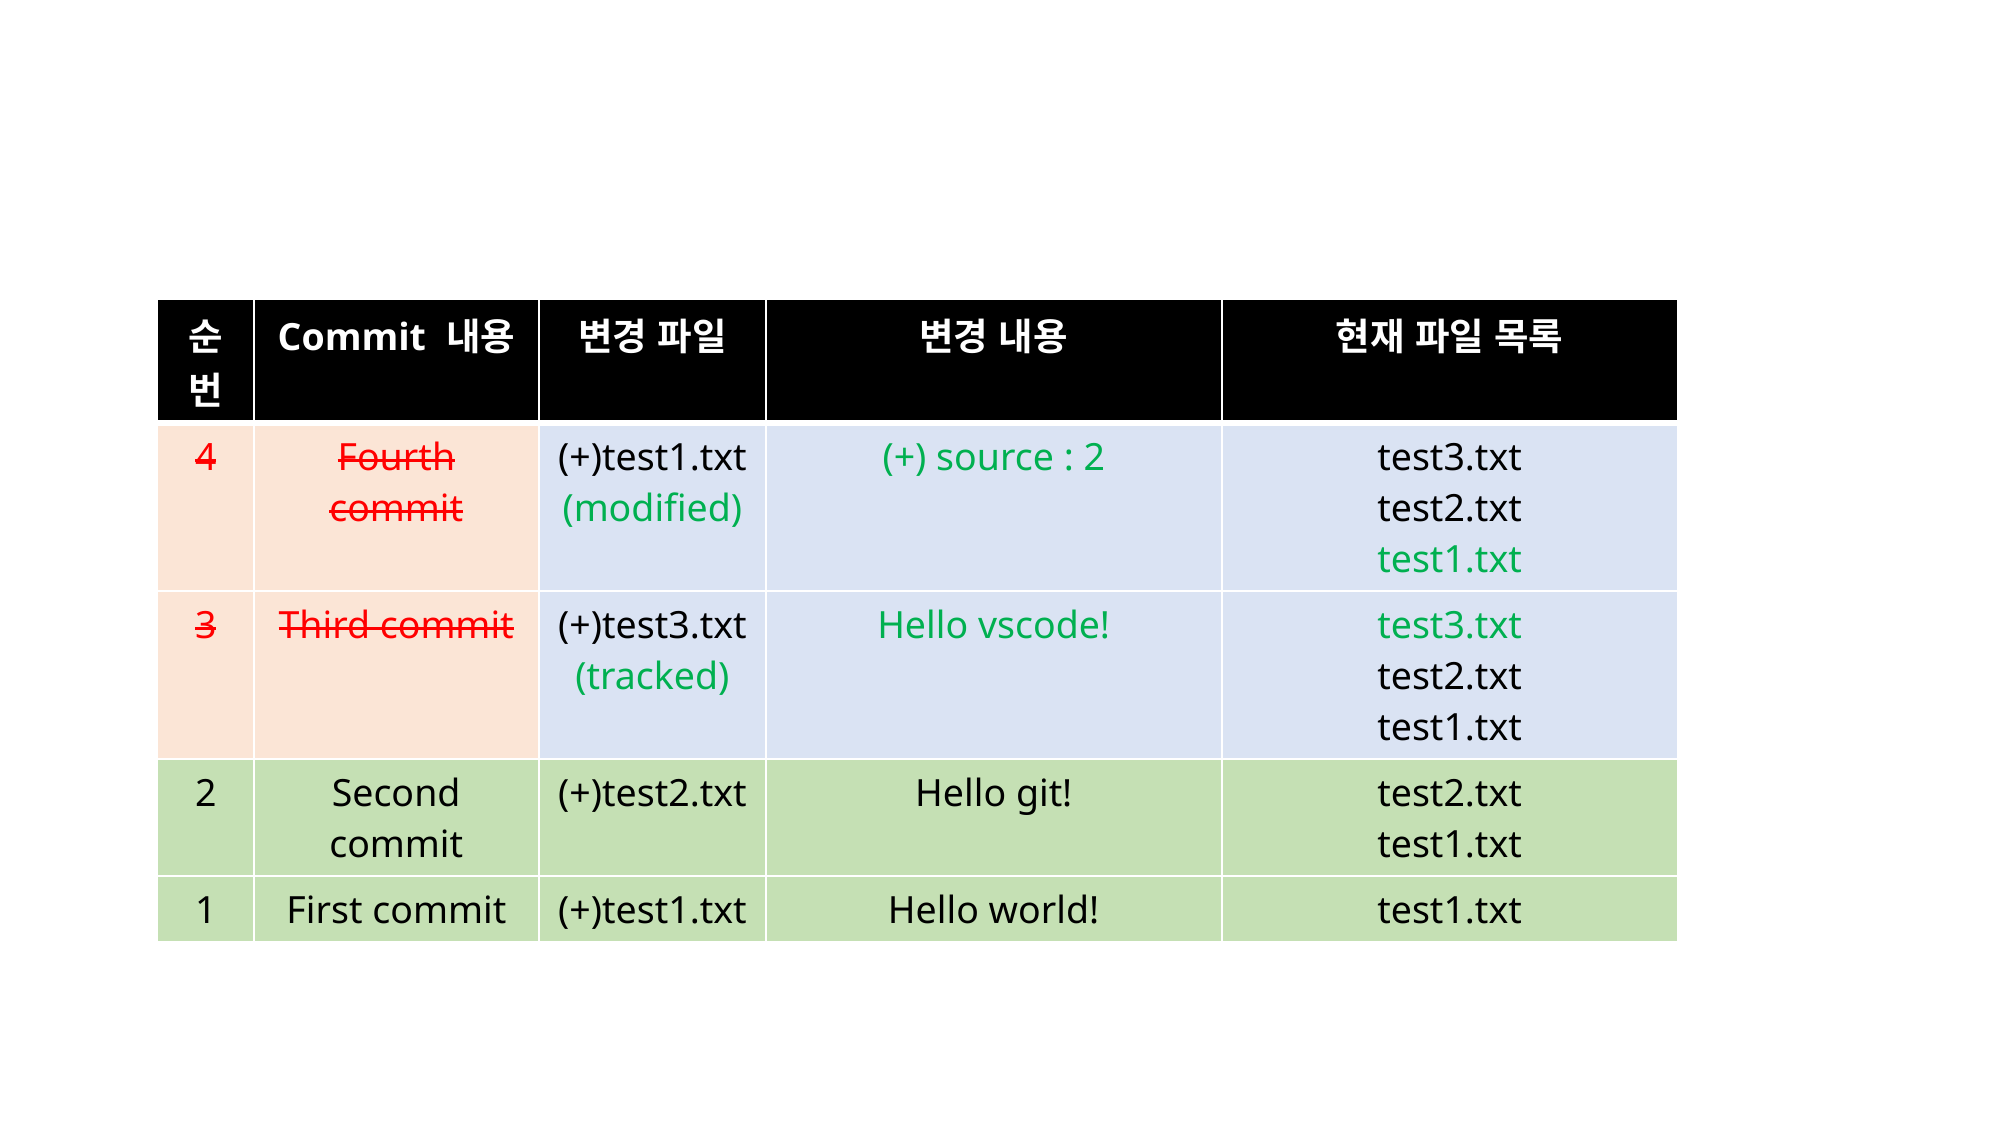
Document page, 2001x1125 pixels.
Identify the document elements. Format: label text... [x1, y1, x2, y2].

table_cell 4 [158, 426, 253, 590]
table_cell (+)test3.txt (tracked) [540, 592, 765, 758]
table_cell test1.txt [1223, 877, 1677, 941]
table_cell Hello world! [767, 877, 1221, 941]
table_header 현재 파일 목록 [1223, 300, 1677, 420]
table_cell (+)test1.txt (modified) [540, 426, 765, 590]
table_cell test3.txt test2.txt test1.txt [1223, 592, 1677, 758]
table_cell 3 [158, 592, 253, 758]
table_cell (+)test2.txt [540, 760, 765, 875]
table_header 변경 파일 [540, 300, 765, 420]
table_cell (+)test1.txt [540, 877, 765, 941]
table_cell (+) source : 2 [767, 426, 1221, 590]
table_cell First commit [255, 877, 538, 941]
table_cell test3.txt test2.txt test1.txt [1223, 426, 1677, 590]
table_cell Hello git! [767, 760, 1221, 875]
table_cell Fourth commit [255, 426, 538, 590]
table_cell Third commit [255, 592, 538, 758]
table_cell Hello vscode! [767, 592, 1221, 758]
table_cell test2.txt test1.txt [1223, 760, 1677, 875]
table_header Commit 내용 [255, 300, 538, 420]
table_header 변경 내용 [767, 300, 1221, 420]
table_header 순번 [158, 300, 253, 420]
table_cell 1 [158, 877, 253, 941]
table_cell Second commit [255, 760, 538, 875]
table_cell 2 [158, 760, 253, 875]
